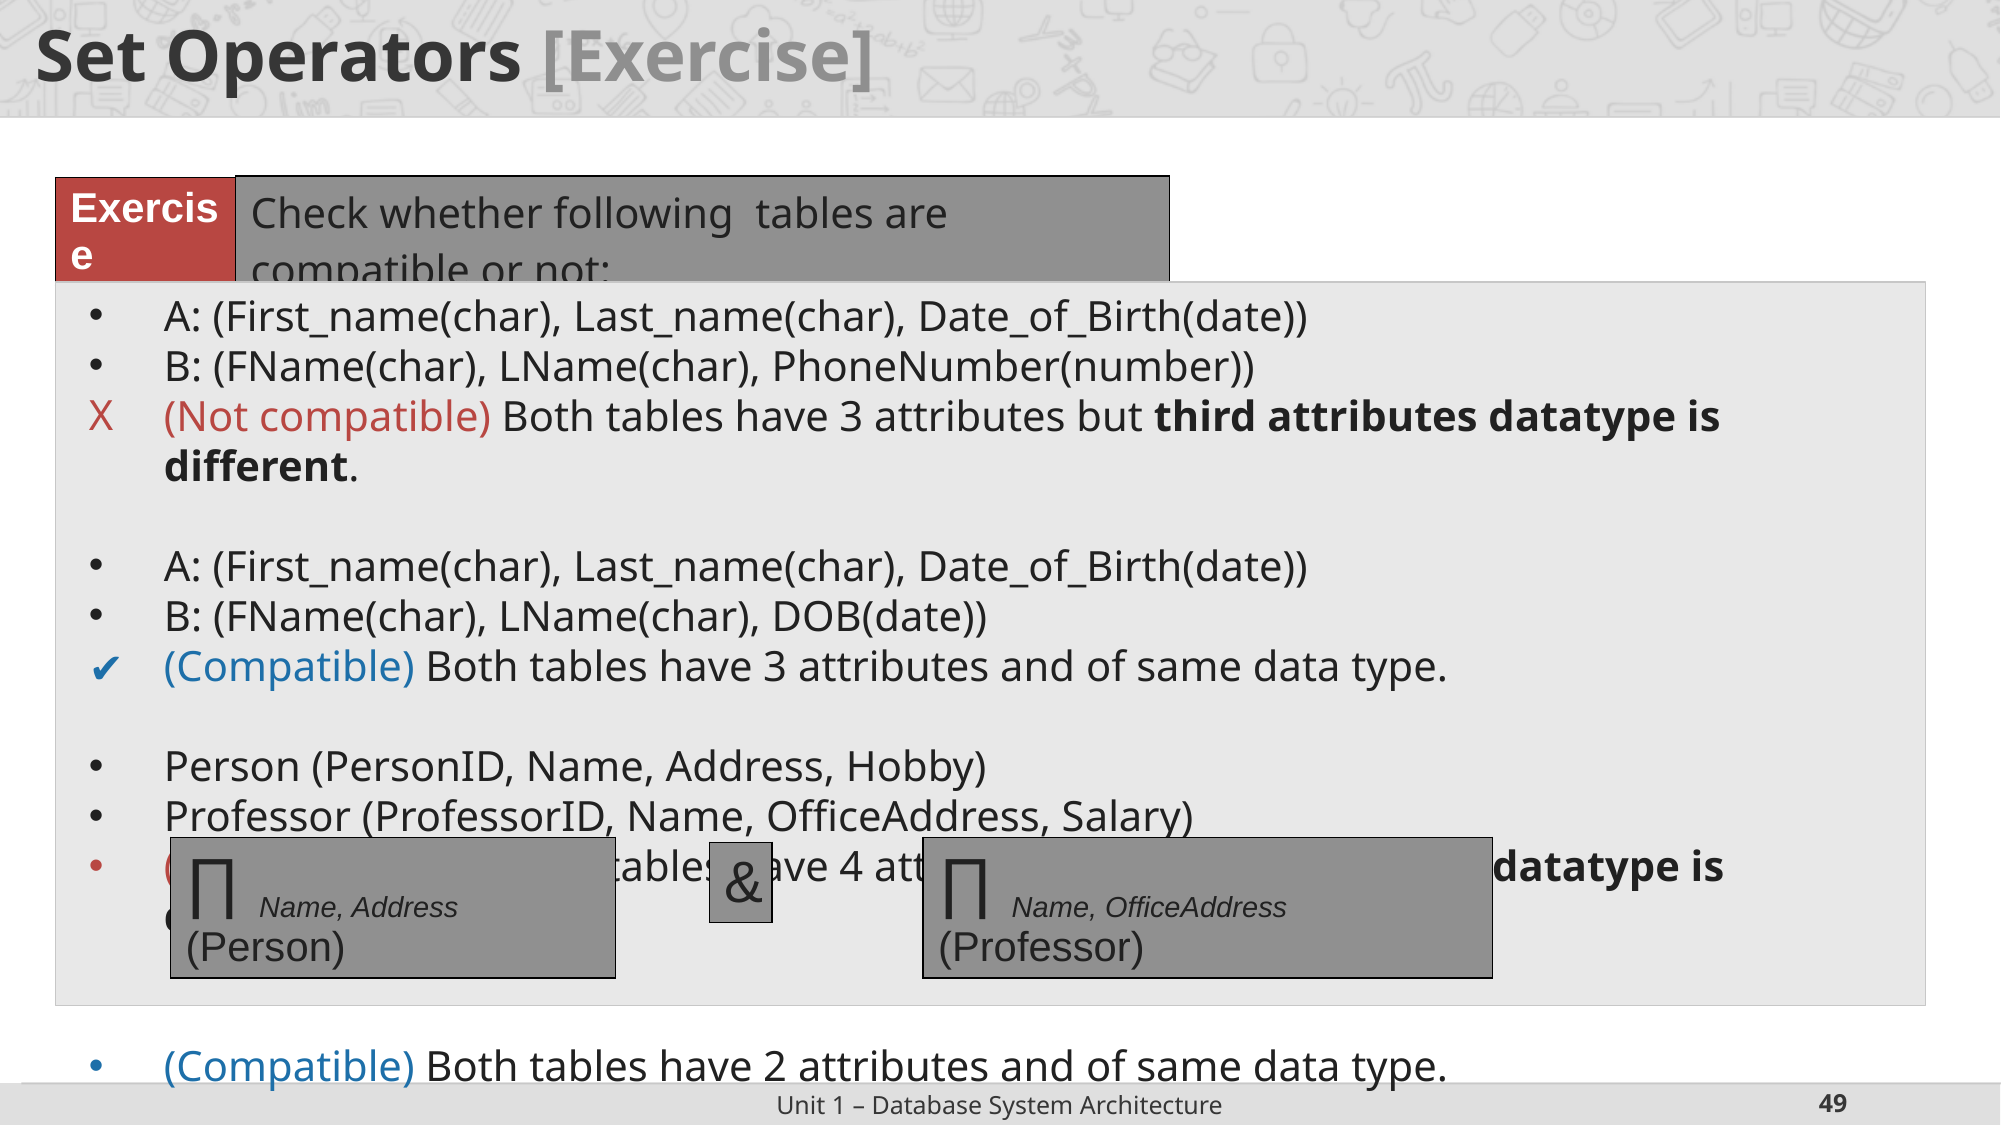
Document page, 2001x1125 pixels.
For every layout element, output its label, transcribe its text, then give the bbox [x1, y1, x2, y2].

table_header ∏ Name, OfficeAddress (Professor) [924, 838, 1492, 977]
table_header ∏ Name, Address (Person) [171, 838, 615, 977]
text_box A: (First_name(char), Last_name(char), Date_of_Birth(date)) B: (FName(char), LName(char), PhoneNumber(number)) (Not compatible) Both tables have 3 attributes but third attributes datatype is different. A: (First_name(char), Last_name(char), Date_of_Birth(date)) B: (FName(char), LName(char), DOB(date)) (Compatible) Both tables have 3 attributes and of same data type. Person (PersonID, Name, Address, Hobby) Professor (ProfessorID, Name, OfficeAddress, Salary) (Not compatible) Both tables have 4 attributes but forth attributes datatype is different. (Compatible) Both tables have 2 attributes and of same data type. [55, 282, 1926, 1006]
table_cell 9 [236, 243, 1135, 249]
title Set Operators [Exercise] [0, 0, 2000, 117]
table_header Check whether following tables are compatible or not: [236, 177, 1169, 282]
table_cell Meet [56, 243, 235, 249]
table_header & [710, 843, 771, 922]
table_header Exercise [56, 178, 235, 240]
table_header Exercise [56, 250, 235, 282]
